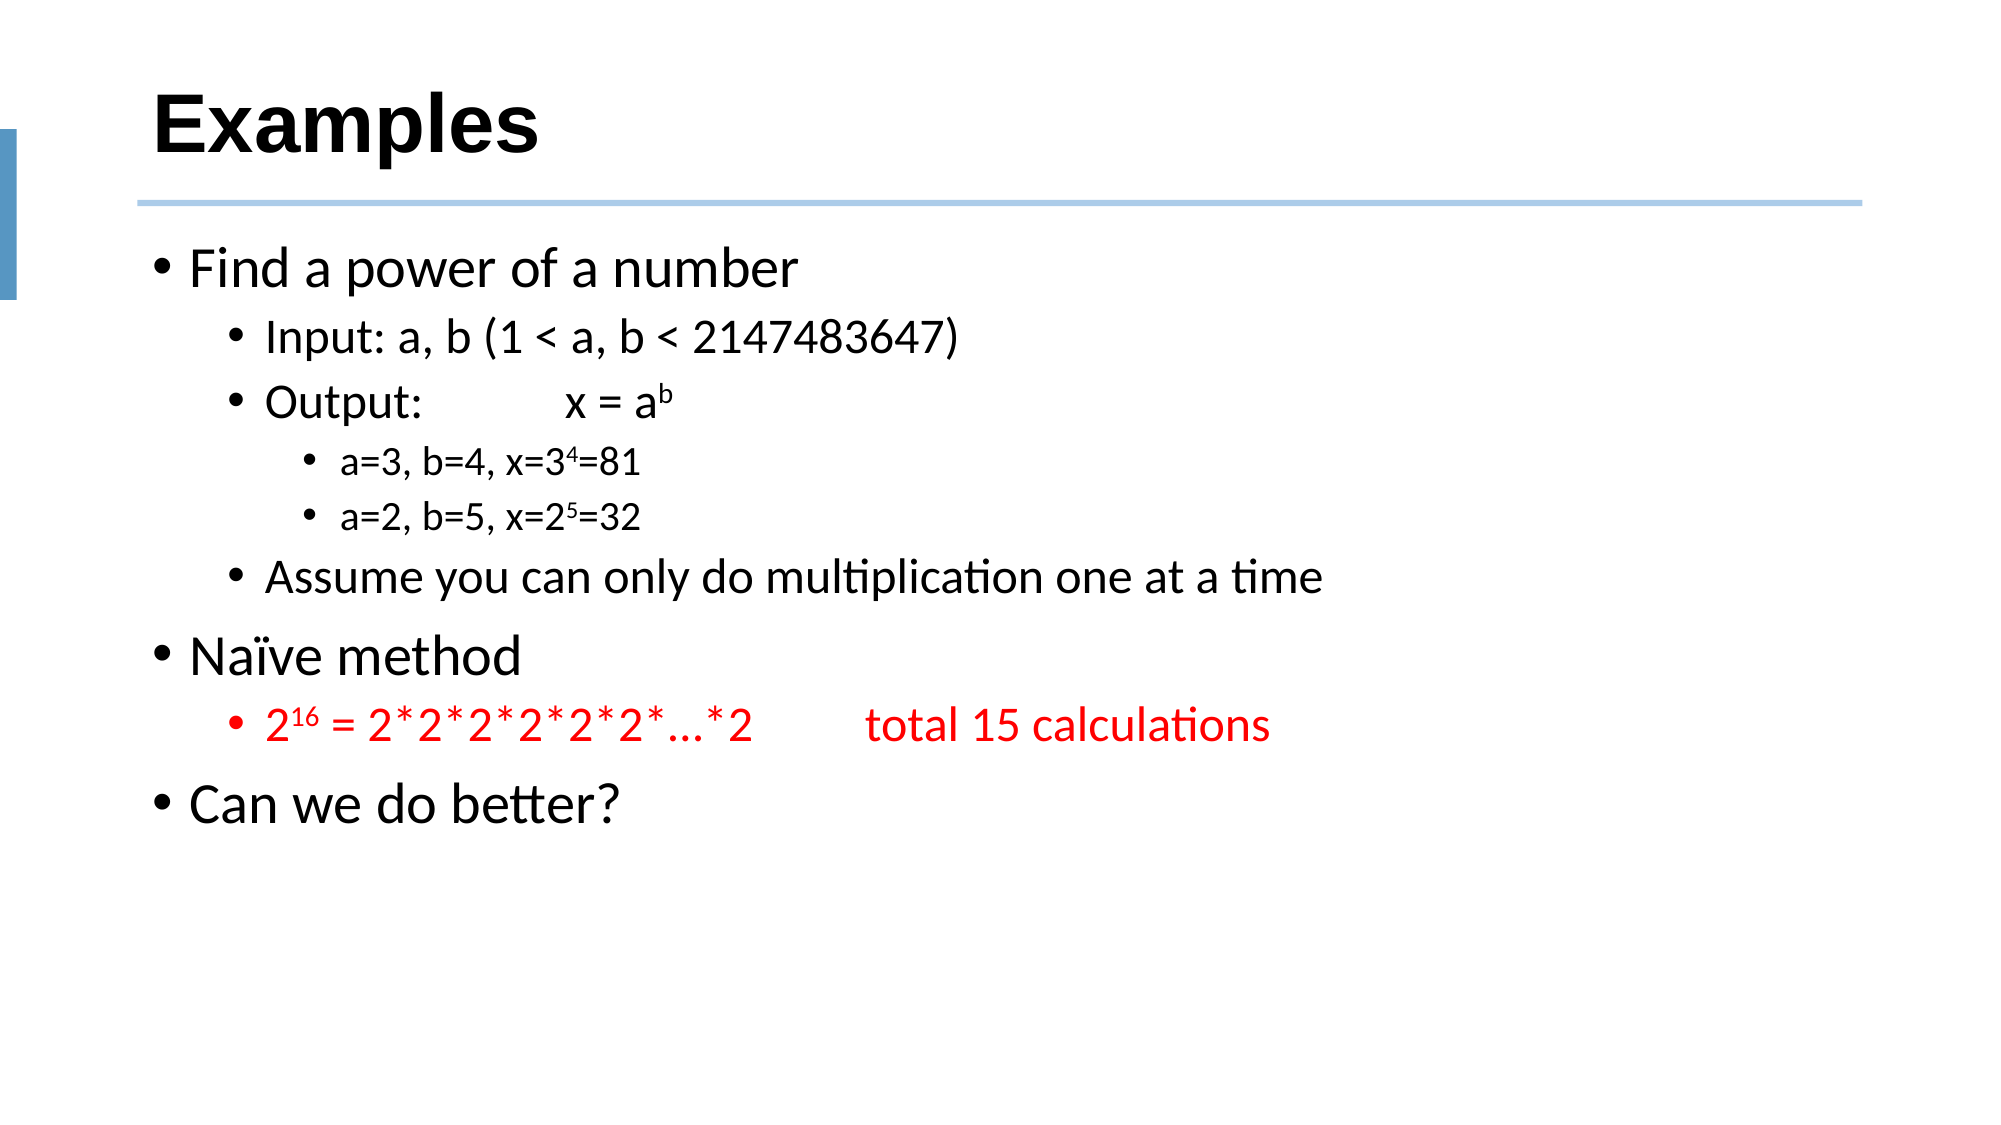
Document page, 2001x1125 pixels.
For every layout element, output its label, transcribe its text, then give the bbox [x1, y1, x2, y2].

title Examples [137, 42, 1863, 208]
list Find a power of a number Input: a, b (1 < a, b < 2147483647) Output: x = ab a=3, b=4, x=34=81 a=2, b=5, x=25=32 Assume you can only do multiplication one at a time Naïve method 216 = 2*2*2*2*2*2*…*2 total 15 calculations Can we do better? [137, 229, 1863, 1014]
